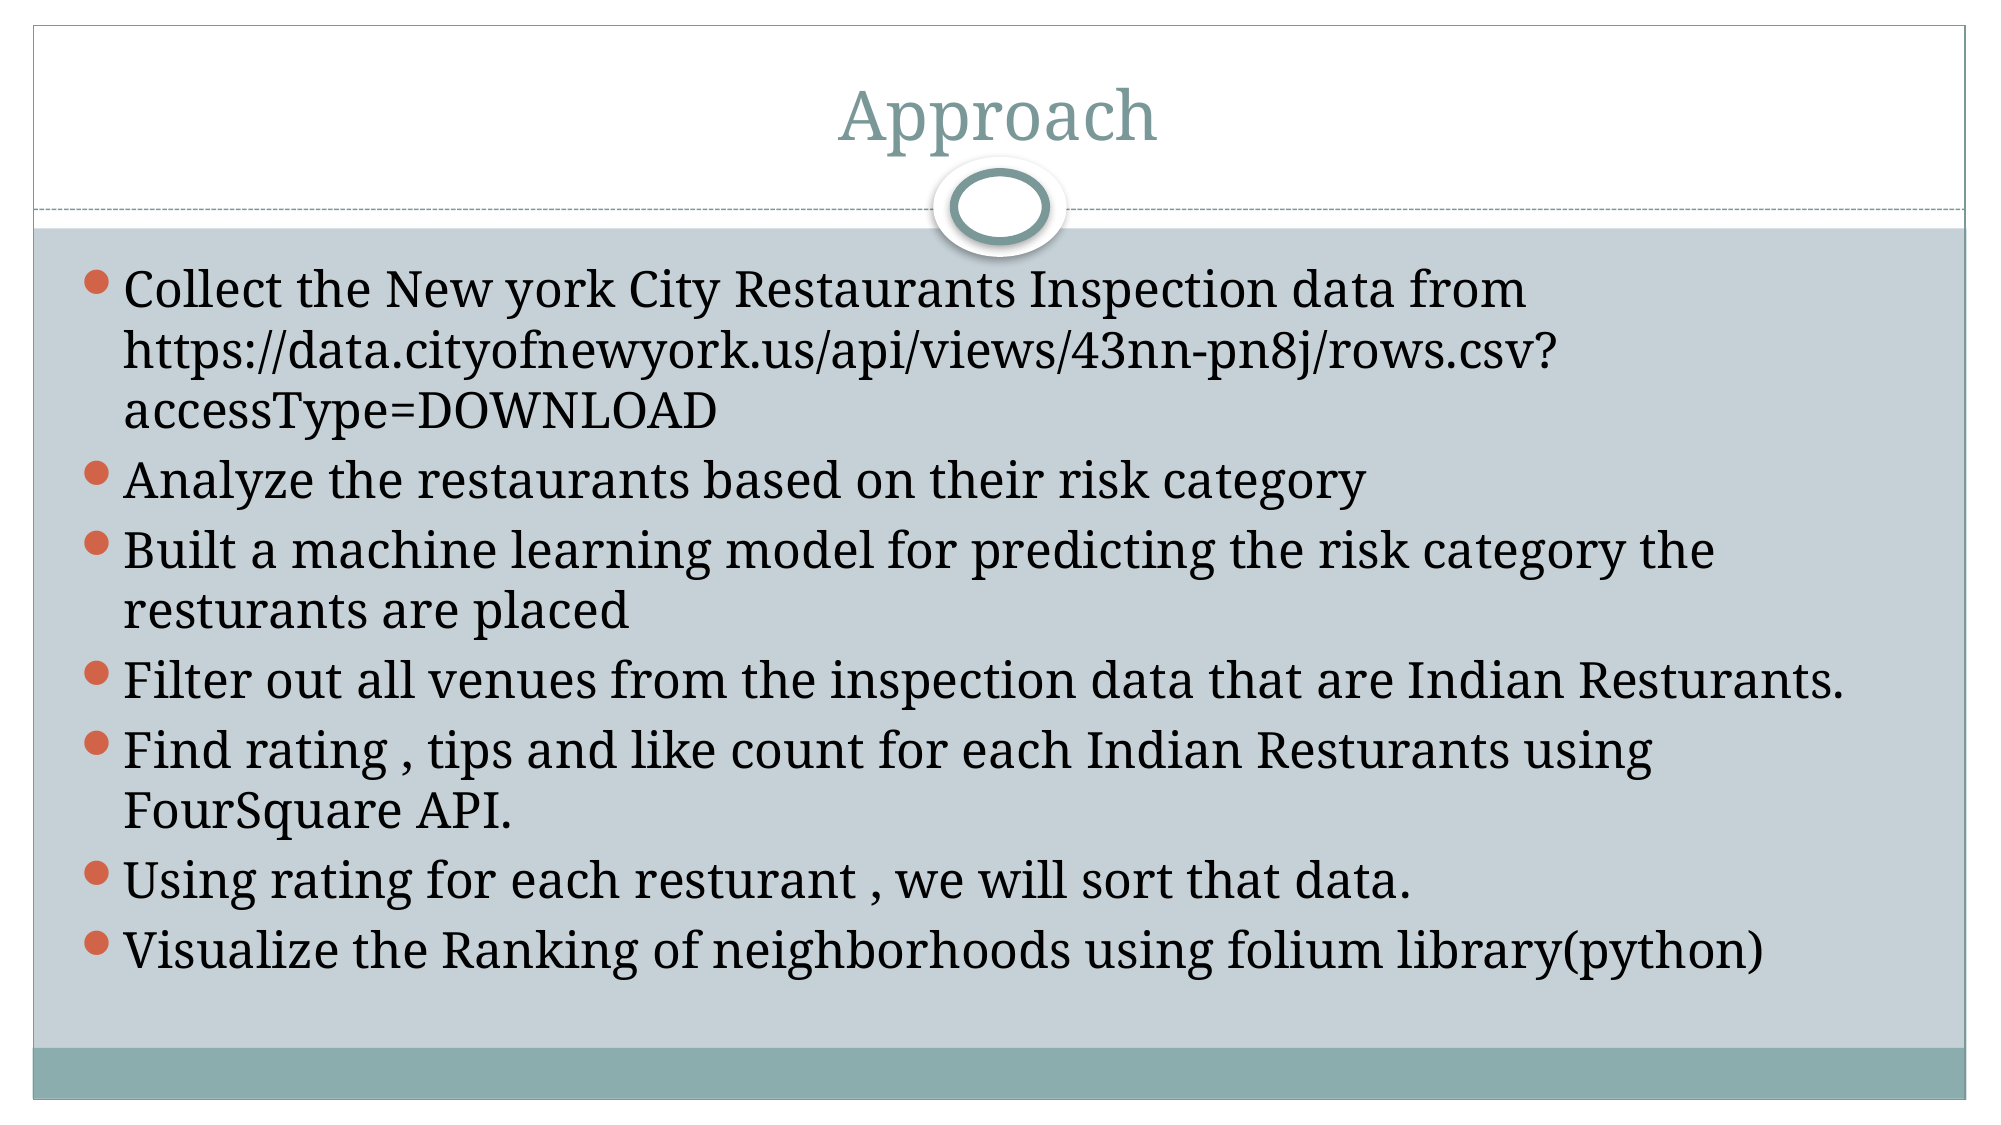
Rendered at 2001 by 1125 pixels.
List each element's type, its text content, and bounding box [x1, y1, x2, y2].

title Approach [66, 37, 1933, 162]
list Collect the New york City Restaurants Inspection data from https://data.cityofnewyork.us/api/views/43nn-pn8j/rows.csv?accessType=DOWNLOAD Analyze the restaurants based on their risk category Built a machine learning model for predicting the risk category the resturants are placed Filter out all venues from the inspection data that are Indian Resturants. Find rating , tips and like count for each Indian Resturants using FourSquare API. Using rating for each resturant , we will sort that data. Visualize the Ranking of neighborhoods using folium library(python) [66, 250, 1926, 1001]
